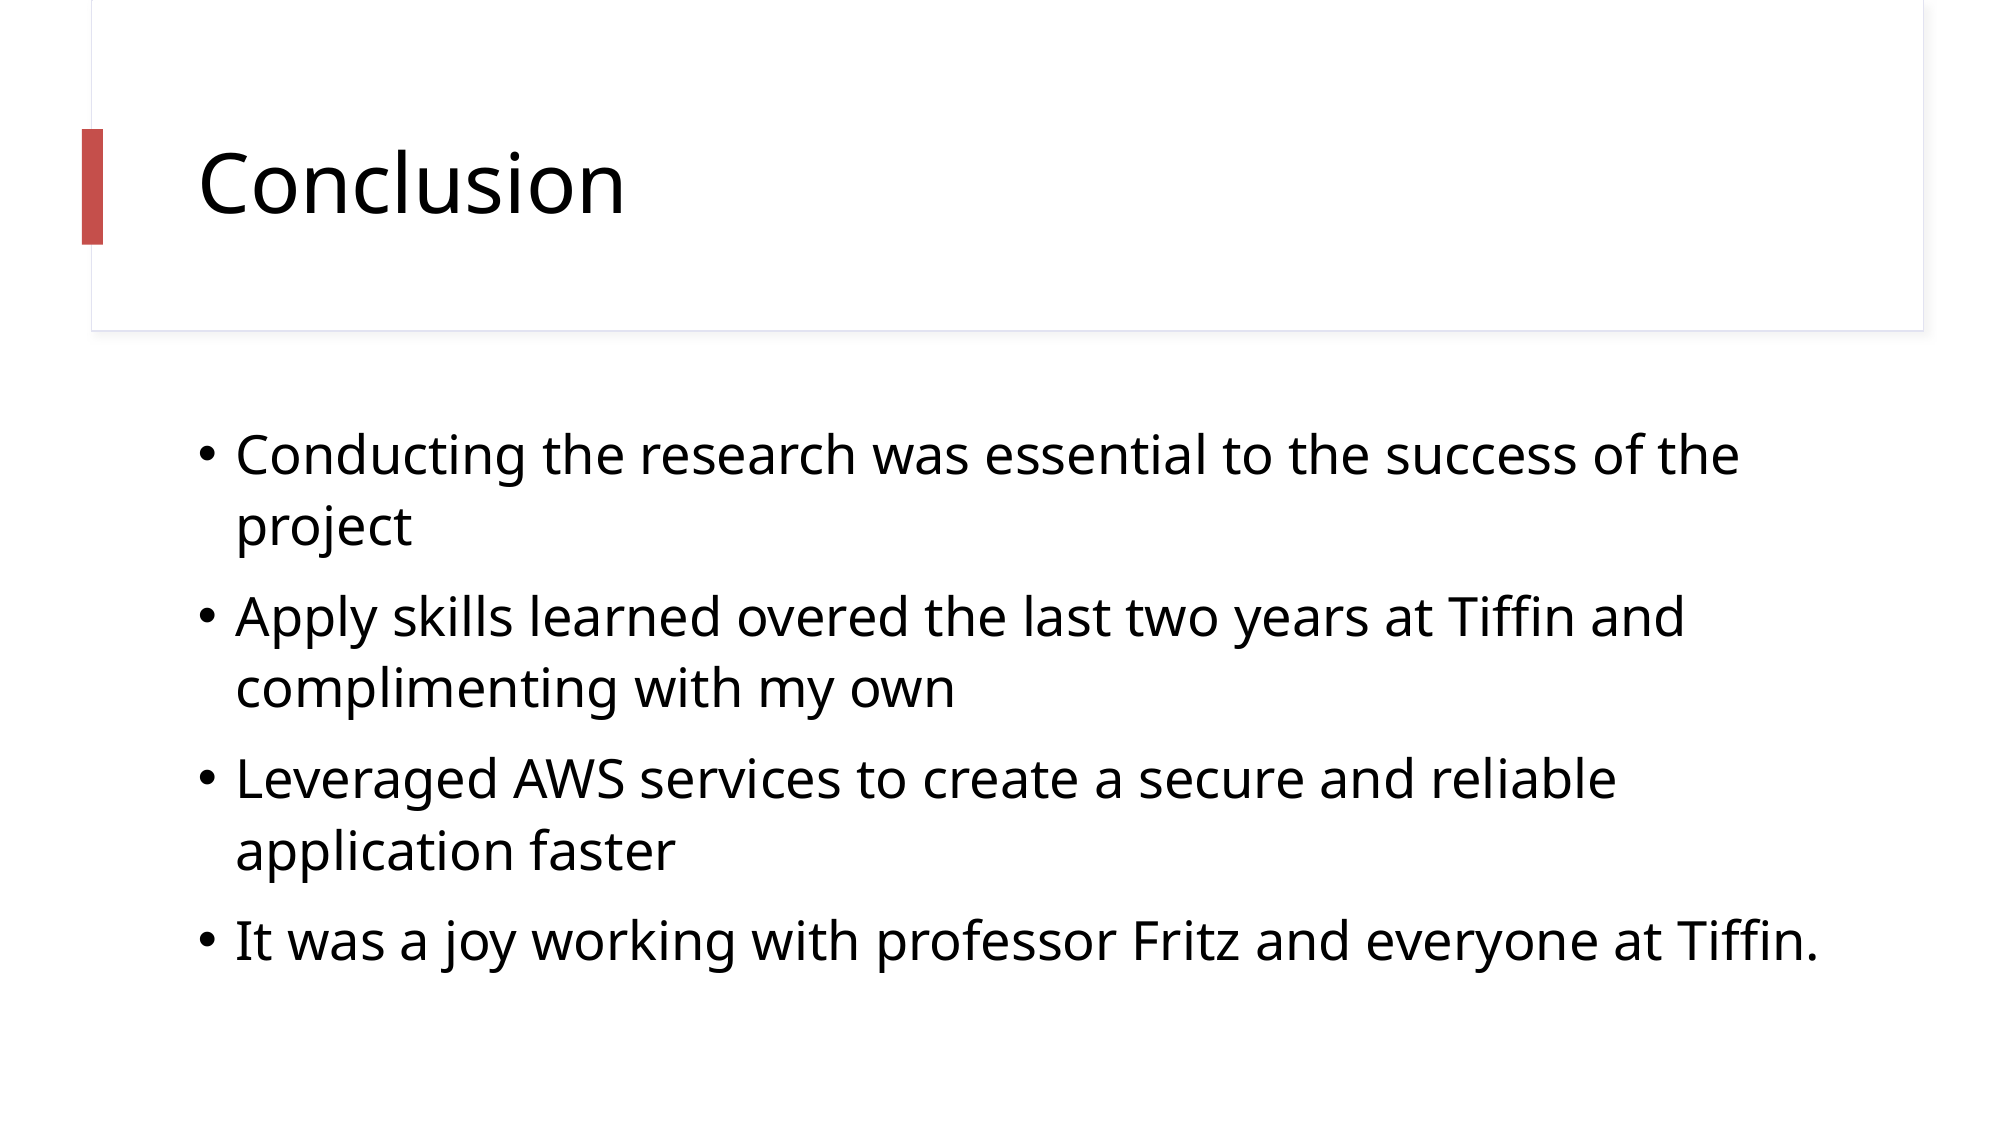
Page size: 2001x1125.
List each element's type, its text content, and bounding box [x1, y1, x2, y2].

title Conclusion [183, 90, 1851, 284]
list Conducting the research was essential to the success of the project Apply skills learned overed the last two years at Tiffin and complimenting with my own Leveraged AWS services to create a secure and reliable application faster It was a joy working with professor Fritz and everyone at Tiffin. [183, 406, 1851, 1013]
